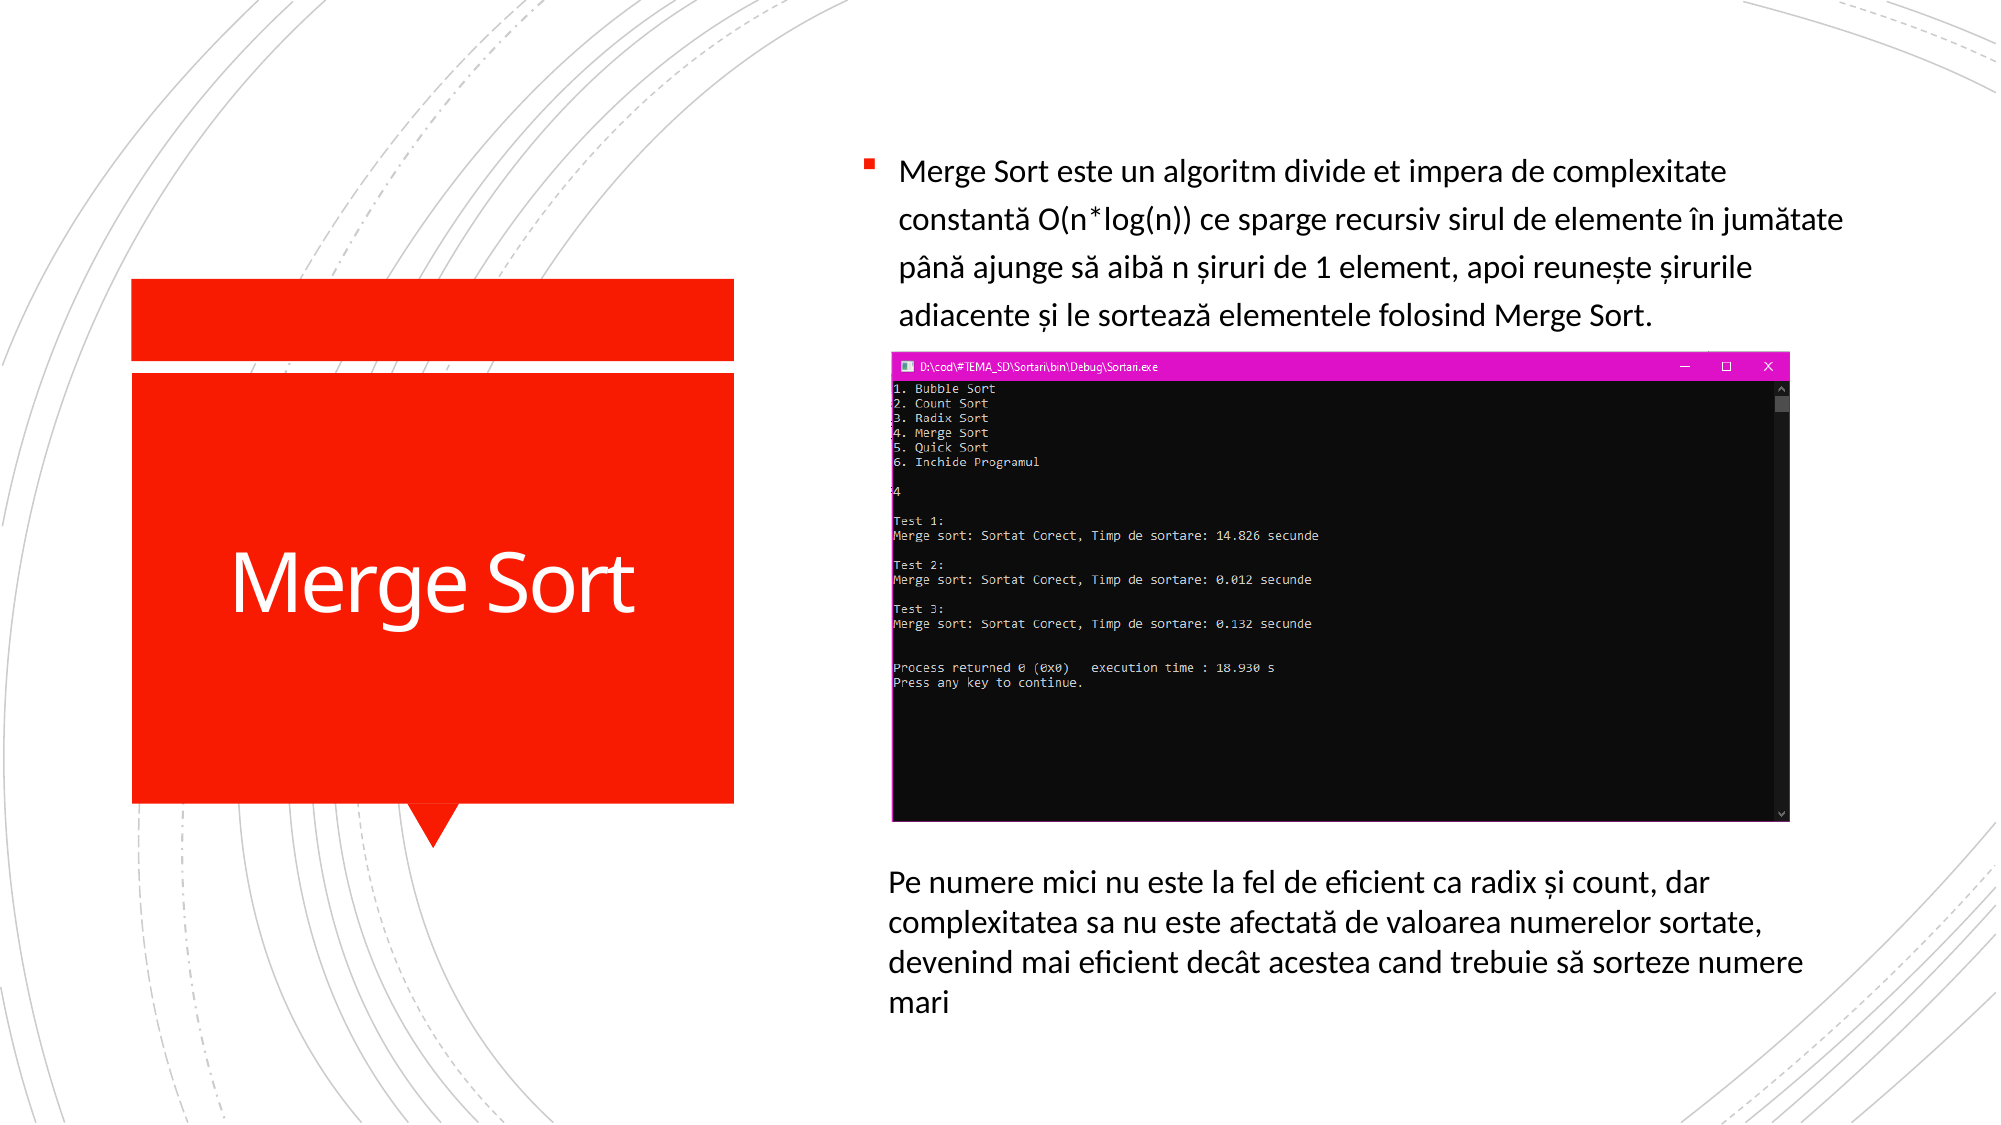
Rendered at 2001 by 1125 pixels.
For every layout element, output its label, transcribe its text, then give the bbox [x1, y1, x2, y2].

title Merge Sort [145, 385, 720, 789]
list Merge Sort este un algoritm divide et impera de complexitate constantă O(n*log(n)) ce sparge recursiv sirul de elemente în jumătate până ajunge să aibă n șiruri de 1 element, apoi reunește șirurile adiacente și le sortează elementele folosind Merge Sort. [845, 0, 1877, 632]
picture [891, 351, 1790, 823]
text_box Pe numere mici nu este la fel de eficient ca radix și count, dar complexitatea sa nu este afectată de valoarea numerelor sortate, devenind mai eficient decât acestea cand trebuie să sorteze numere mari [873, 852, 1847, 1028]
